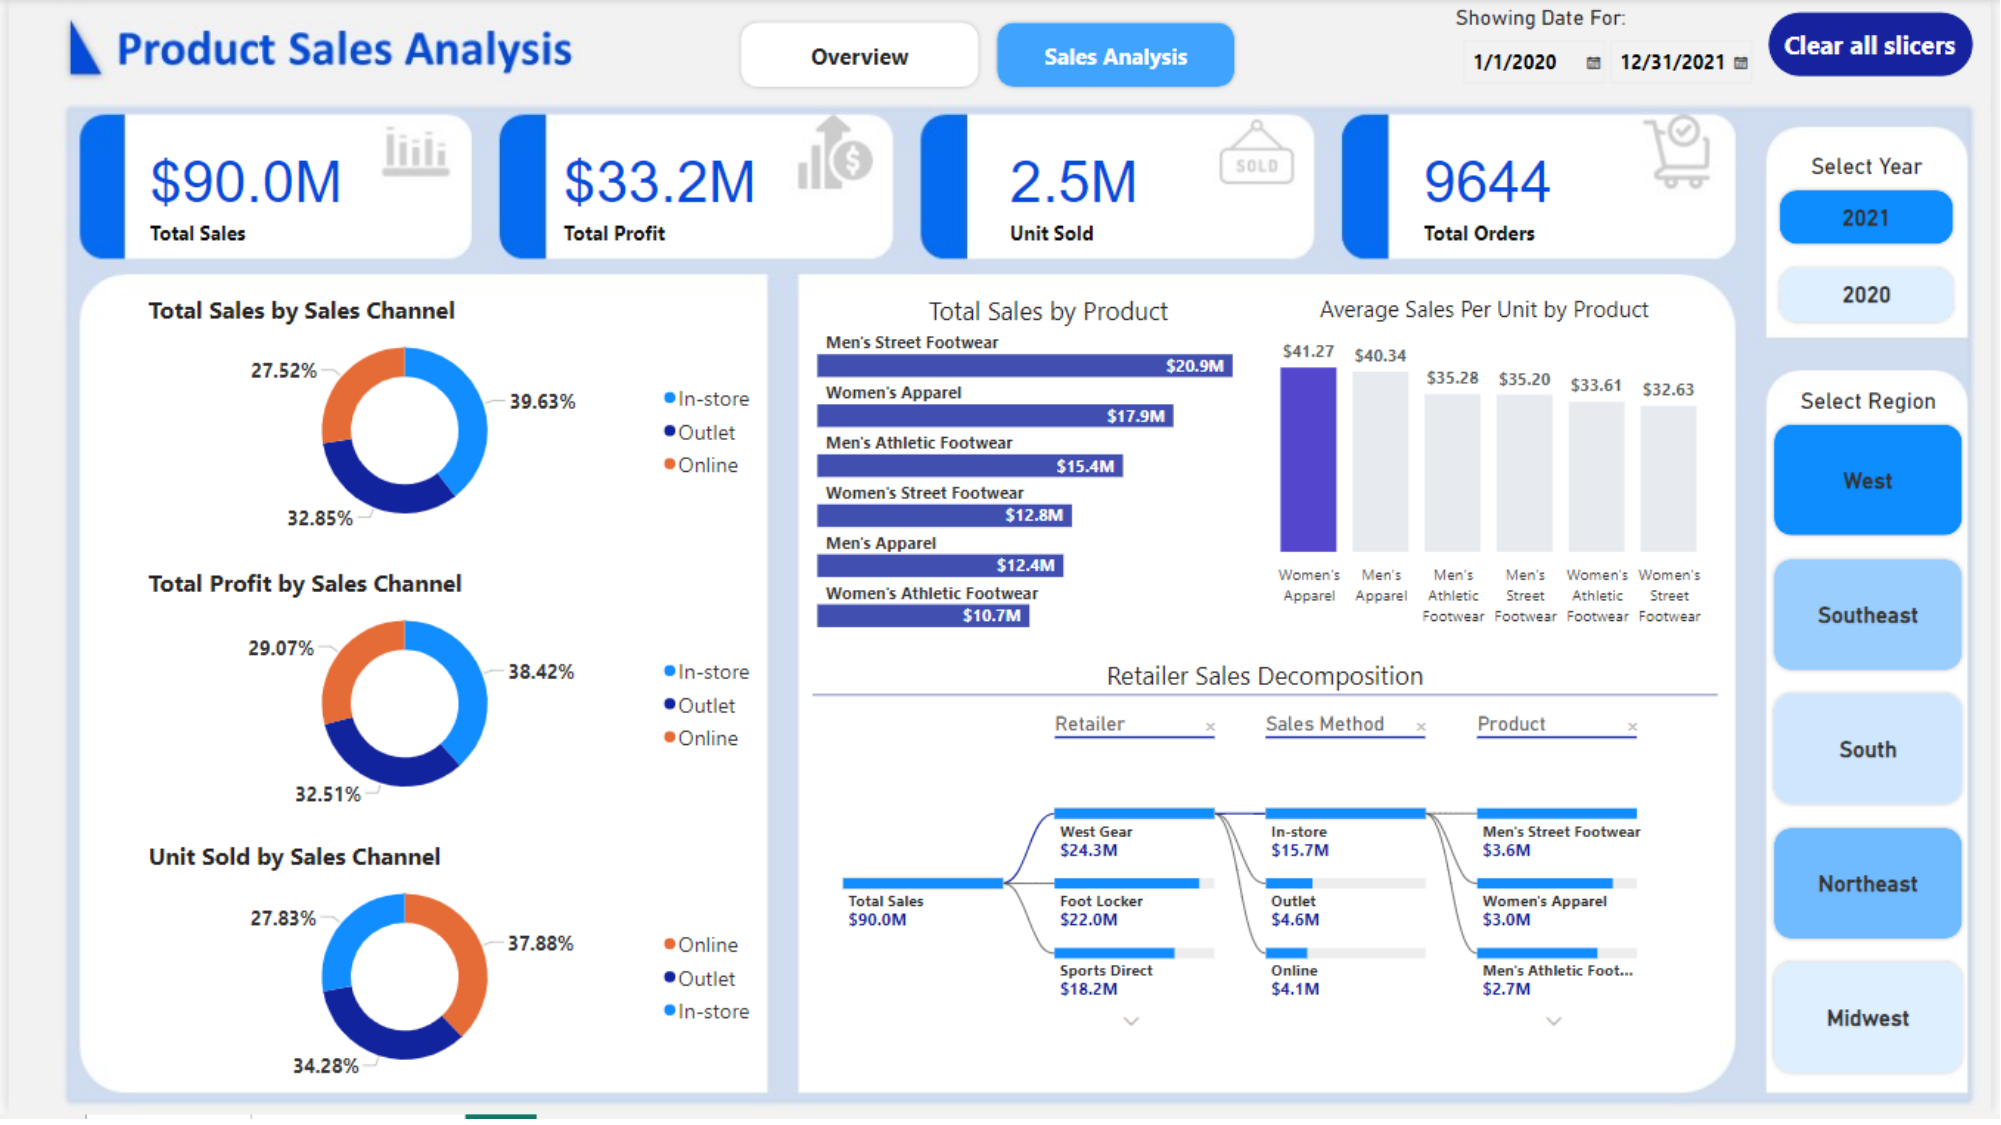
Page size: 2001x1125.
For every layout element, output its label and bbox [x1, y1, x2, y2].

list [0, 0, 2000, 1119]
